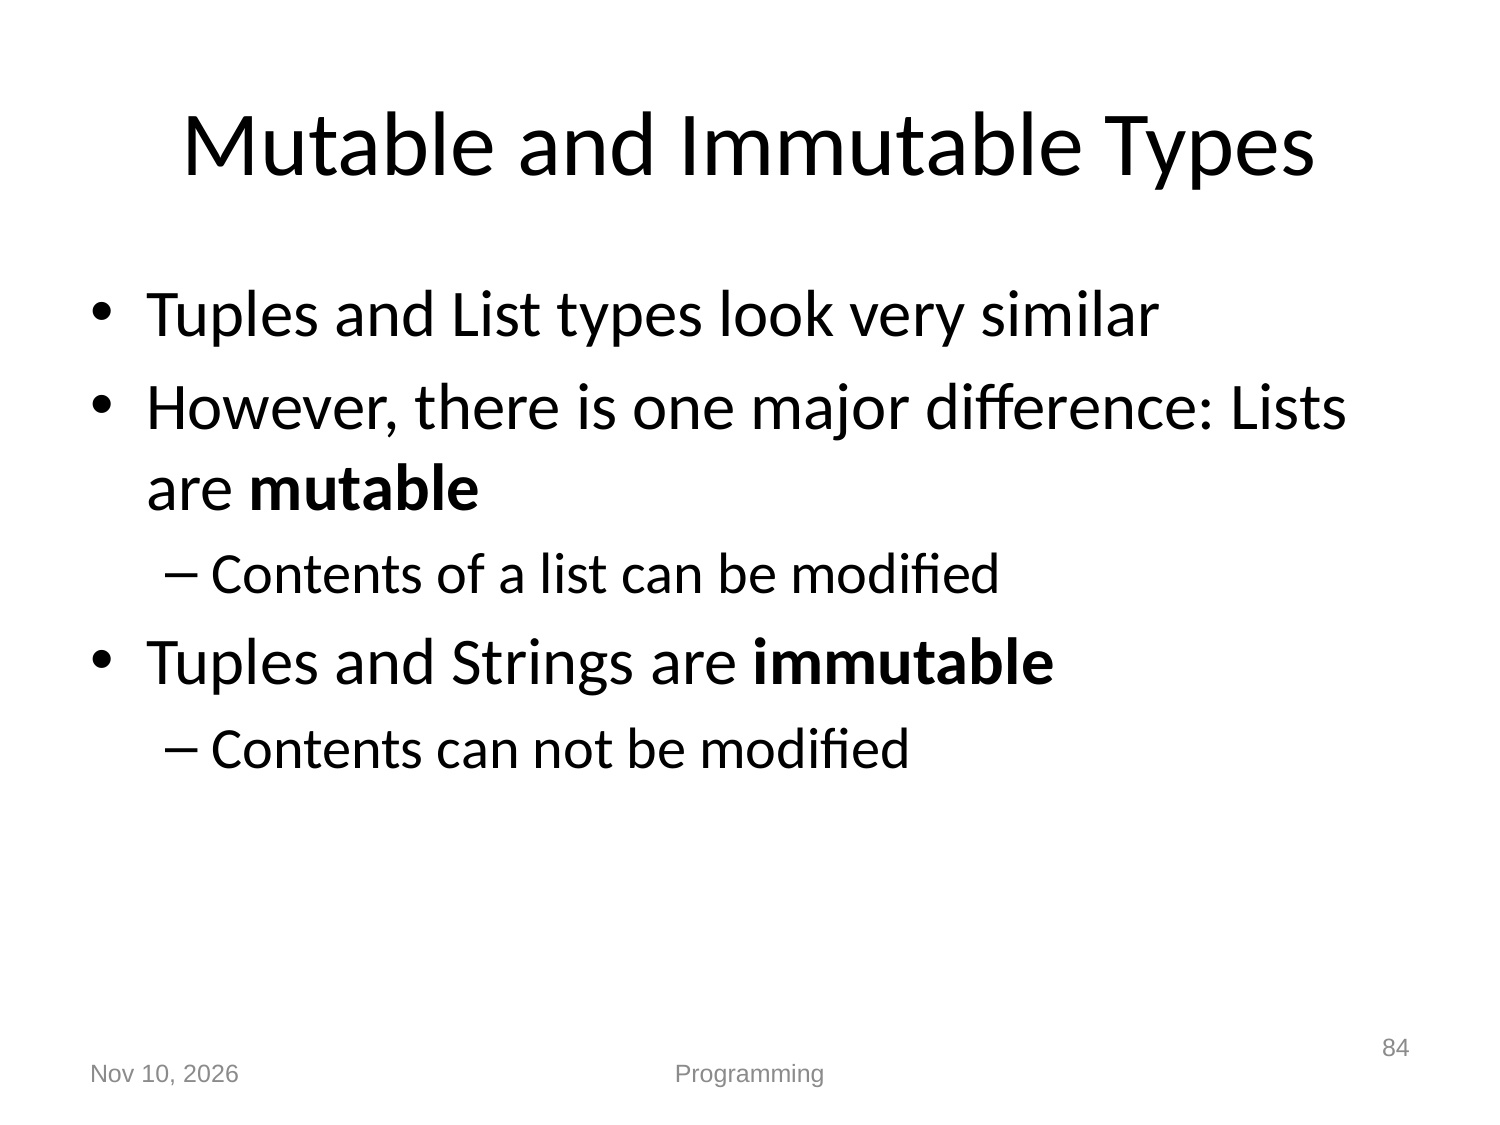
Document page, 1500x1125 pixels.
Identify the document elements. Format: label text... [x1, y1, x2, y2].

title Mutable and Immutable Types [75, 45, 1425, 233]
slide_number Sep-19 [75, 1042, 425, 1103]
footer Programming [512, 1042, 988, 1103]
slide_number 84 [1074, 1016, 1425, 1077]
list Tuples and List types look very similar However, there is one major difference: Lists are mutable Contents of a list can be modified Tuples and Strings are immutable Contents can not be modified [75, 262, 1425, 1005]
